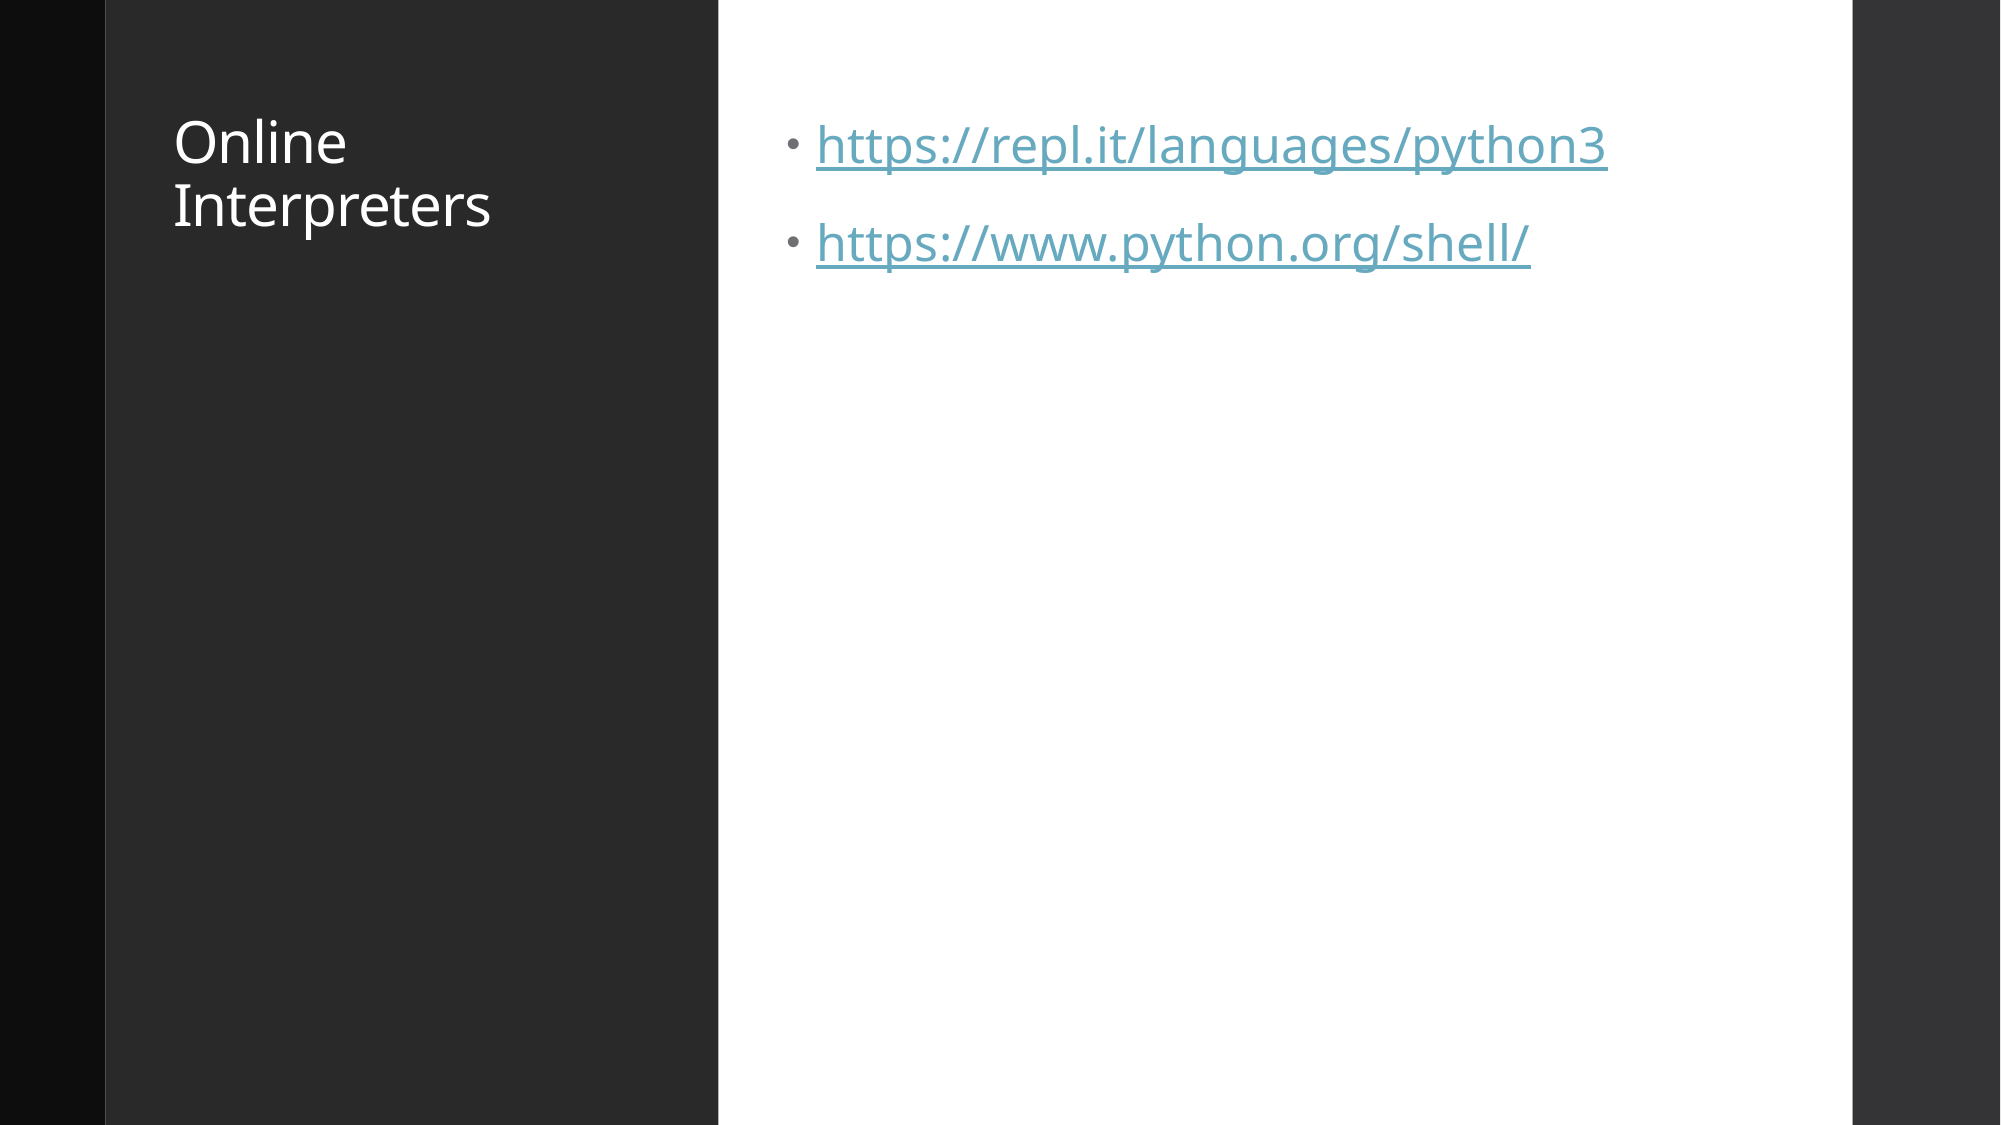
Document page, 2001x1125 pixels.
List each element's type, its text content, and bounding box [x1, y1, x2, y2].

text_box [719, 0, 1854, 1125]
text_box [107, 0, 719, 1125]
title Online Interpreters [158, 105, 666, 1013]
list https://repl.it/languages/python3 https://www.python.org/shell/ [771, 105, 1747, 1020]
text_box [0, 0, 107, 1125]
